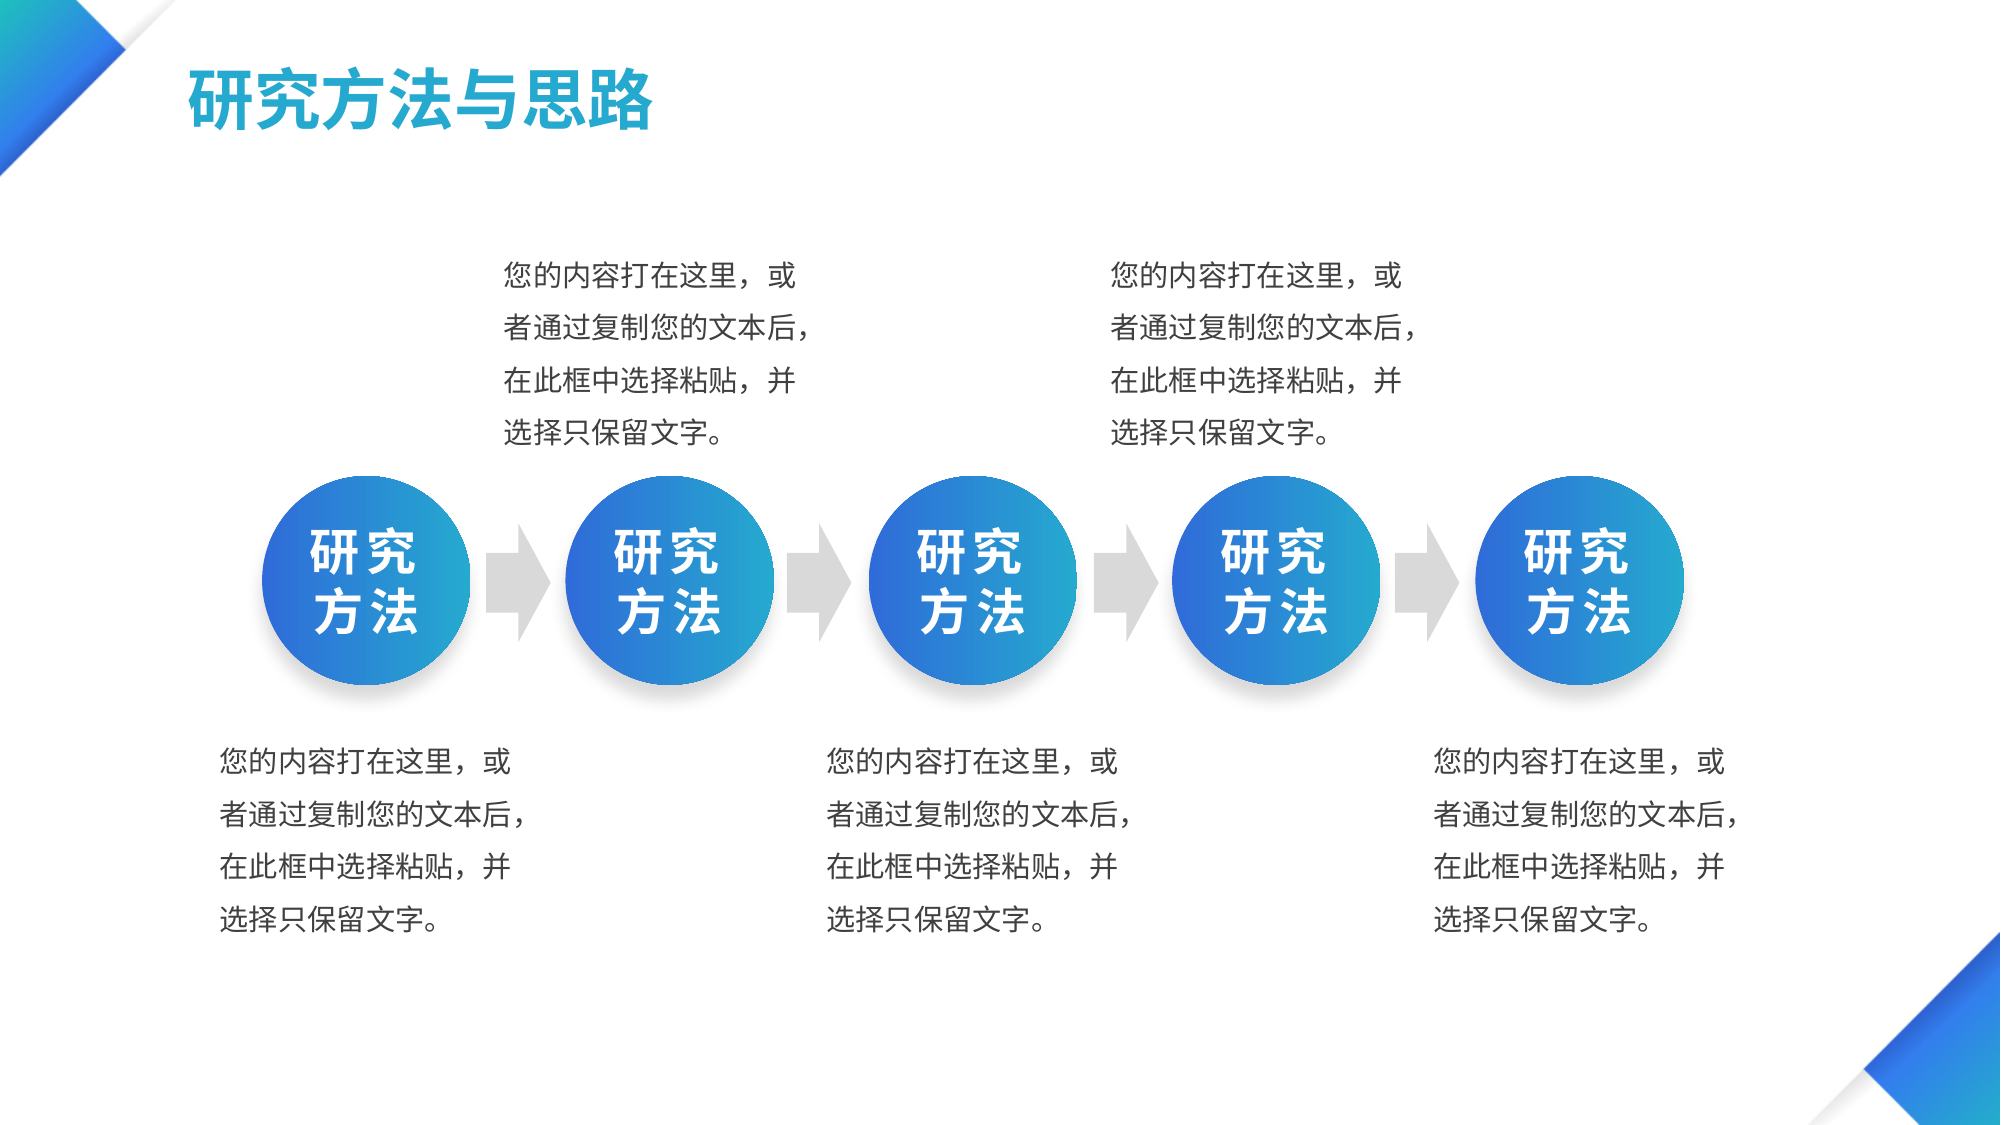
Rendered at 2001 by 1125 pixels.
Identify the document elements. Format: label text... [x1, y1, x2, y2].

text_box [1475, 476, 1684, 685]
text_box 研究方法与思路 [172, 50, 670, 145]
text_box [1393, 522, 1461, 643]
text_box 您的内容打在这里，或者通过复制您的文本后，在此框中选择粘贴，并选择只保留文字。 [204, 718, 528, 944]
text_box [262, 476, 471, 685]
text_box 您的内容打在这里，或者通过复制您的文本后，在此框中选择粘贴，并选择只保留文字。 [1095, 232, 1419, 457]
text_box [868, 476, 1078, 685]
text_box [1172, 476, 1381, 685]
text_box 您的内容打在这里，或者通过复制您的文本后，在此框中选择粘贴，并选择只保留文字。 [1418, 718, 1741, 944]
picture [0, 0, 2000, 1125]
text_box [785, 522, 853, 643]
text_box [565, 476, 774, 685]
text_box [1092, 522, 1160, 643]
text_box 您的内容打在这里，或者通过复制您的文本后，在此框中选择粘贴，并选择只保留文字。 [811, 718, 1135, 944]
text_box [484, 522, 552, 643]
text_box 您的内容打在这里，或者通过复制您的文本后，在此框中选择粘贴，并选择只保留文字。 [489, 232, 812, 457]
